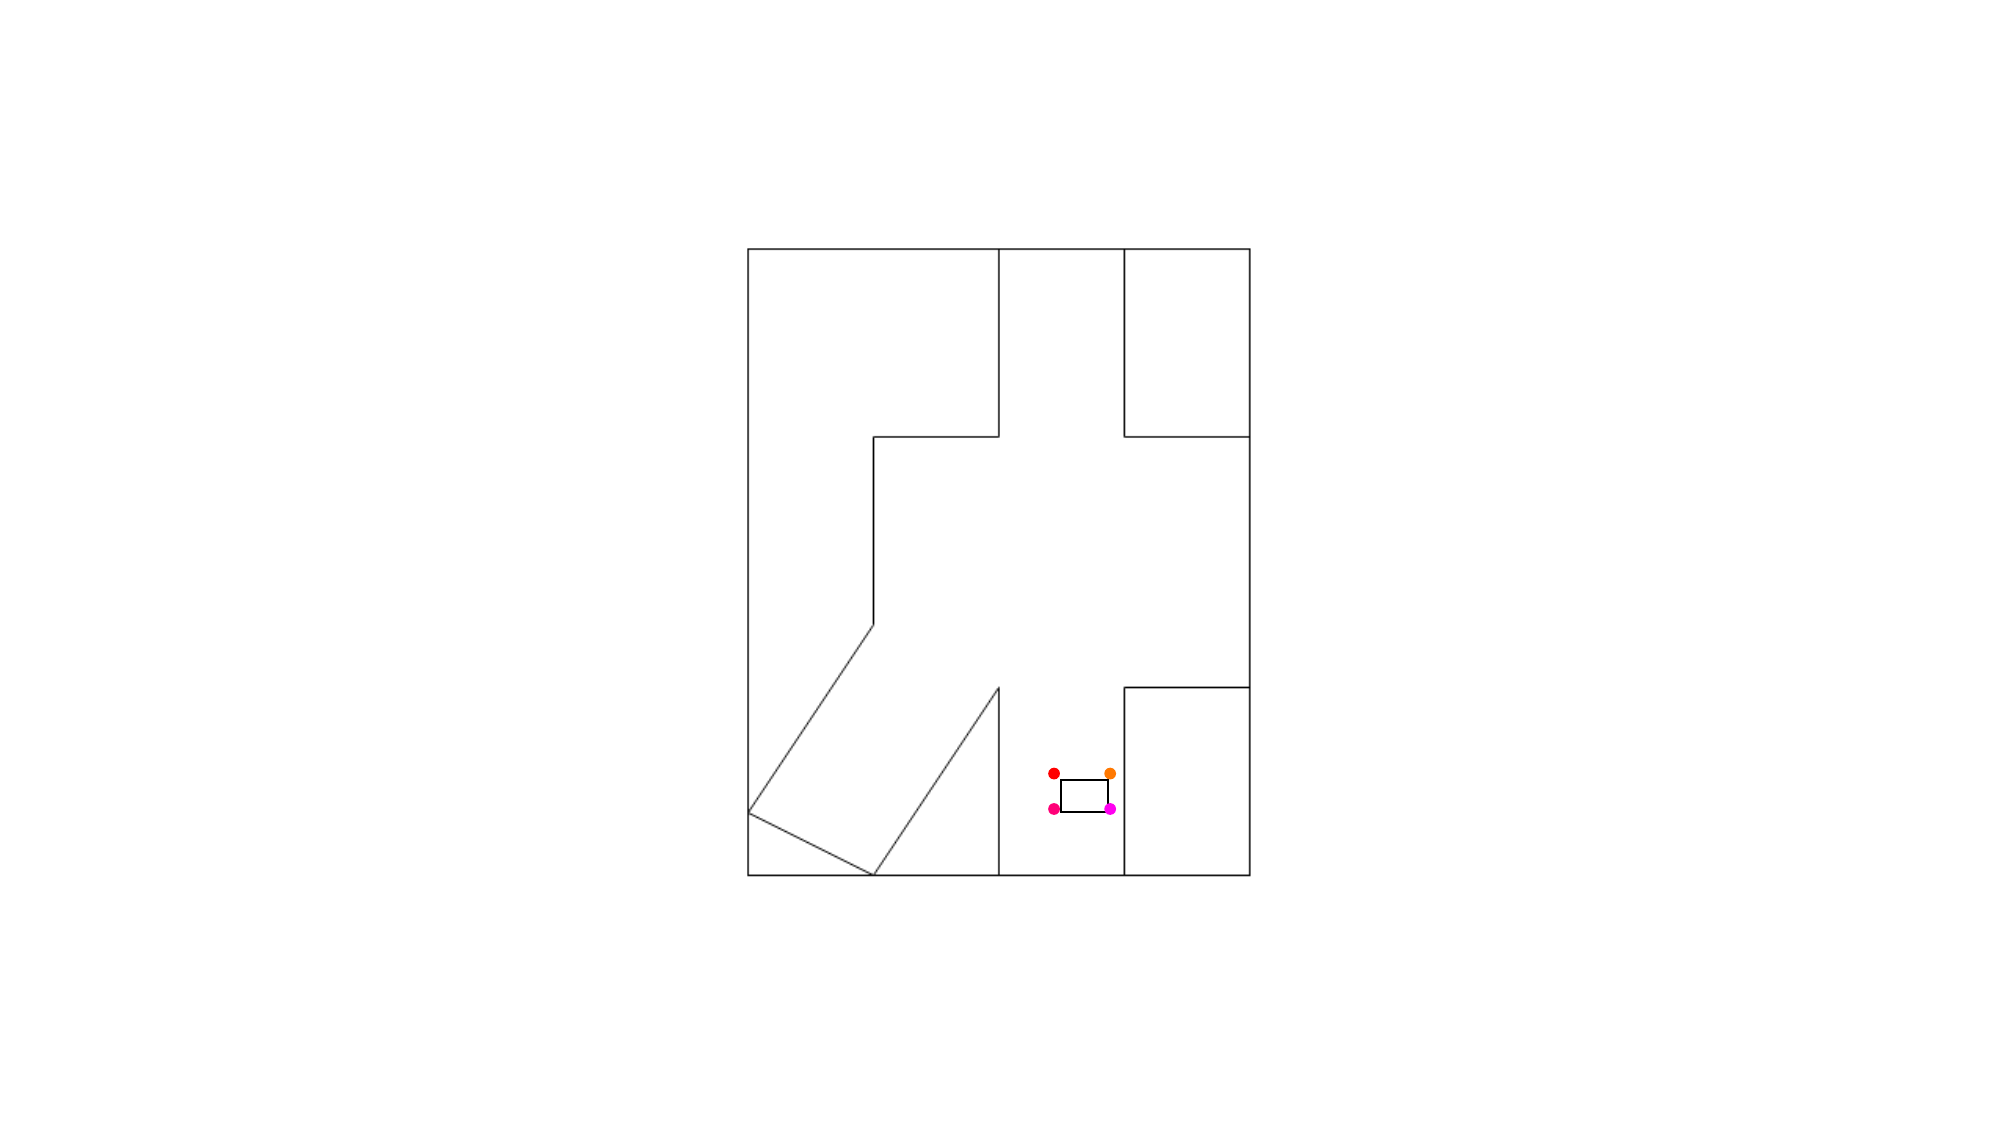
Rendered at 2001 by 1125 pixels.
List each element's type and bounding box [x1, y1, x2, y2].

text_box [746, 247, 1254, 878]
